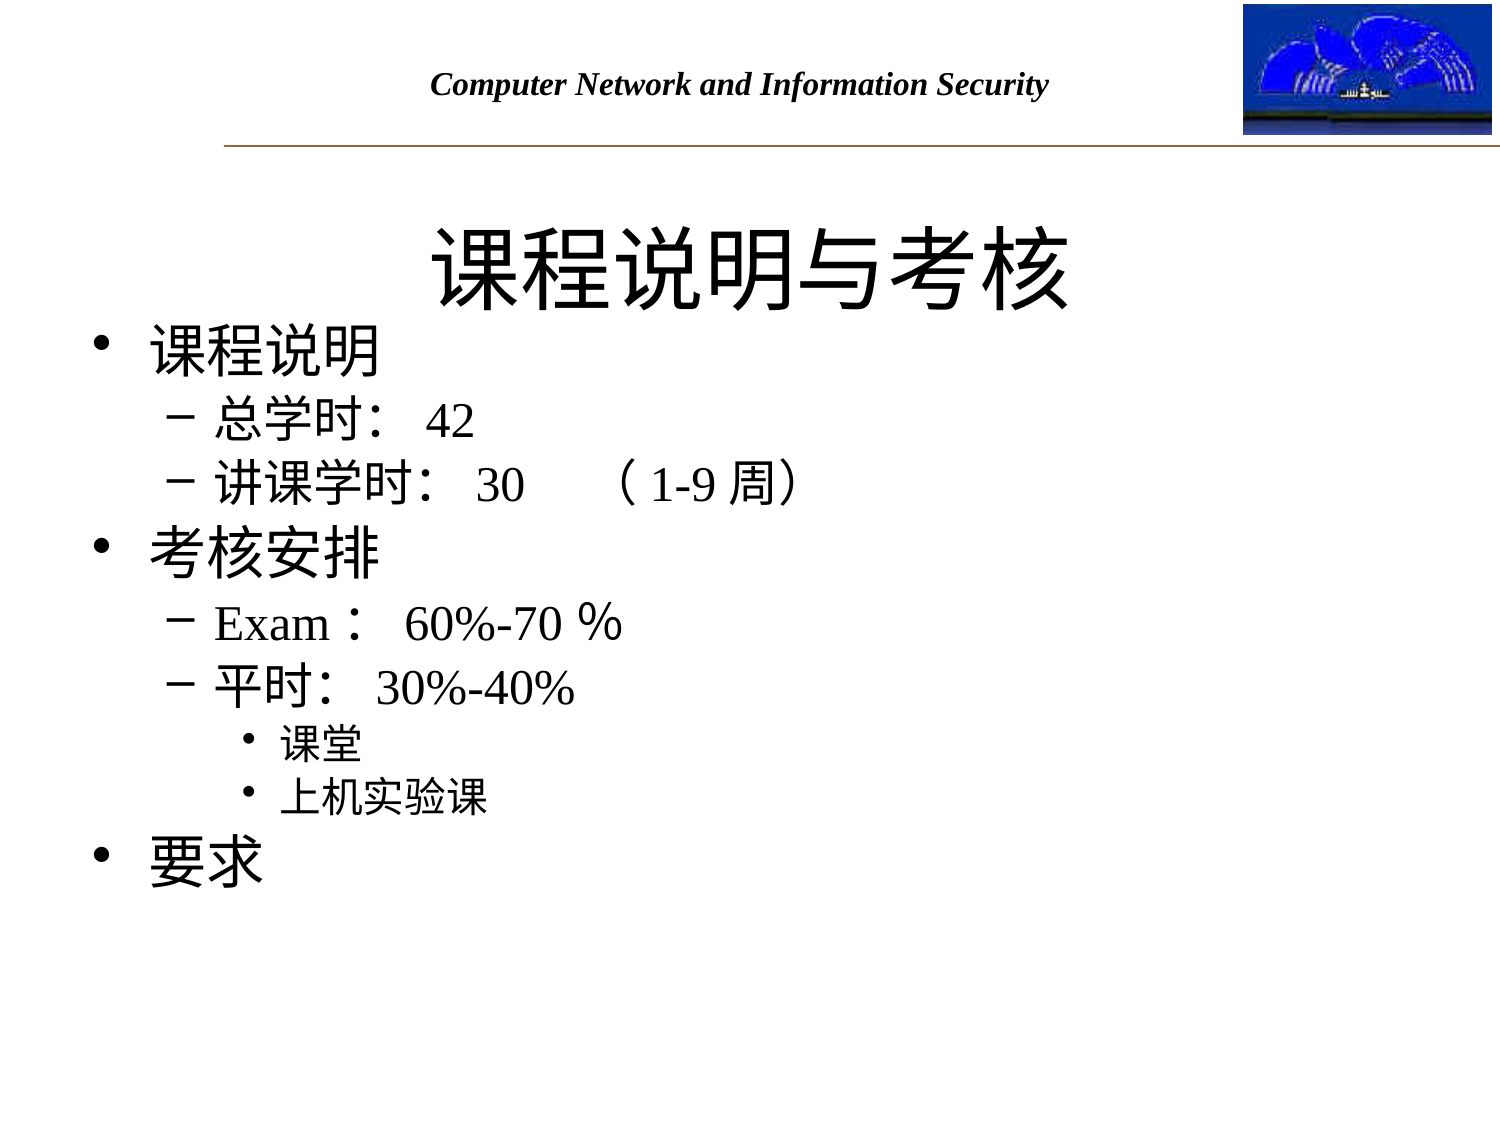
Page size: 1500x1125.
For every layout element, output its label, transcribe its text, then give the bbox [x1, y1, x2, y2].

list 课程说明 总学时：42 讲课学时：30 （1-9周） 考核安排 Exam：60%-70％ 平时：30%-40% 课堂 上机实验课 要求 [76, 314, 1427, 870]
title 课程说明与考核 [75, 208, 1425, 325]
